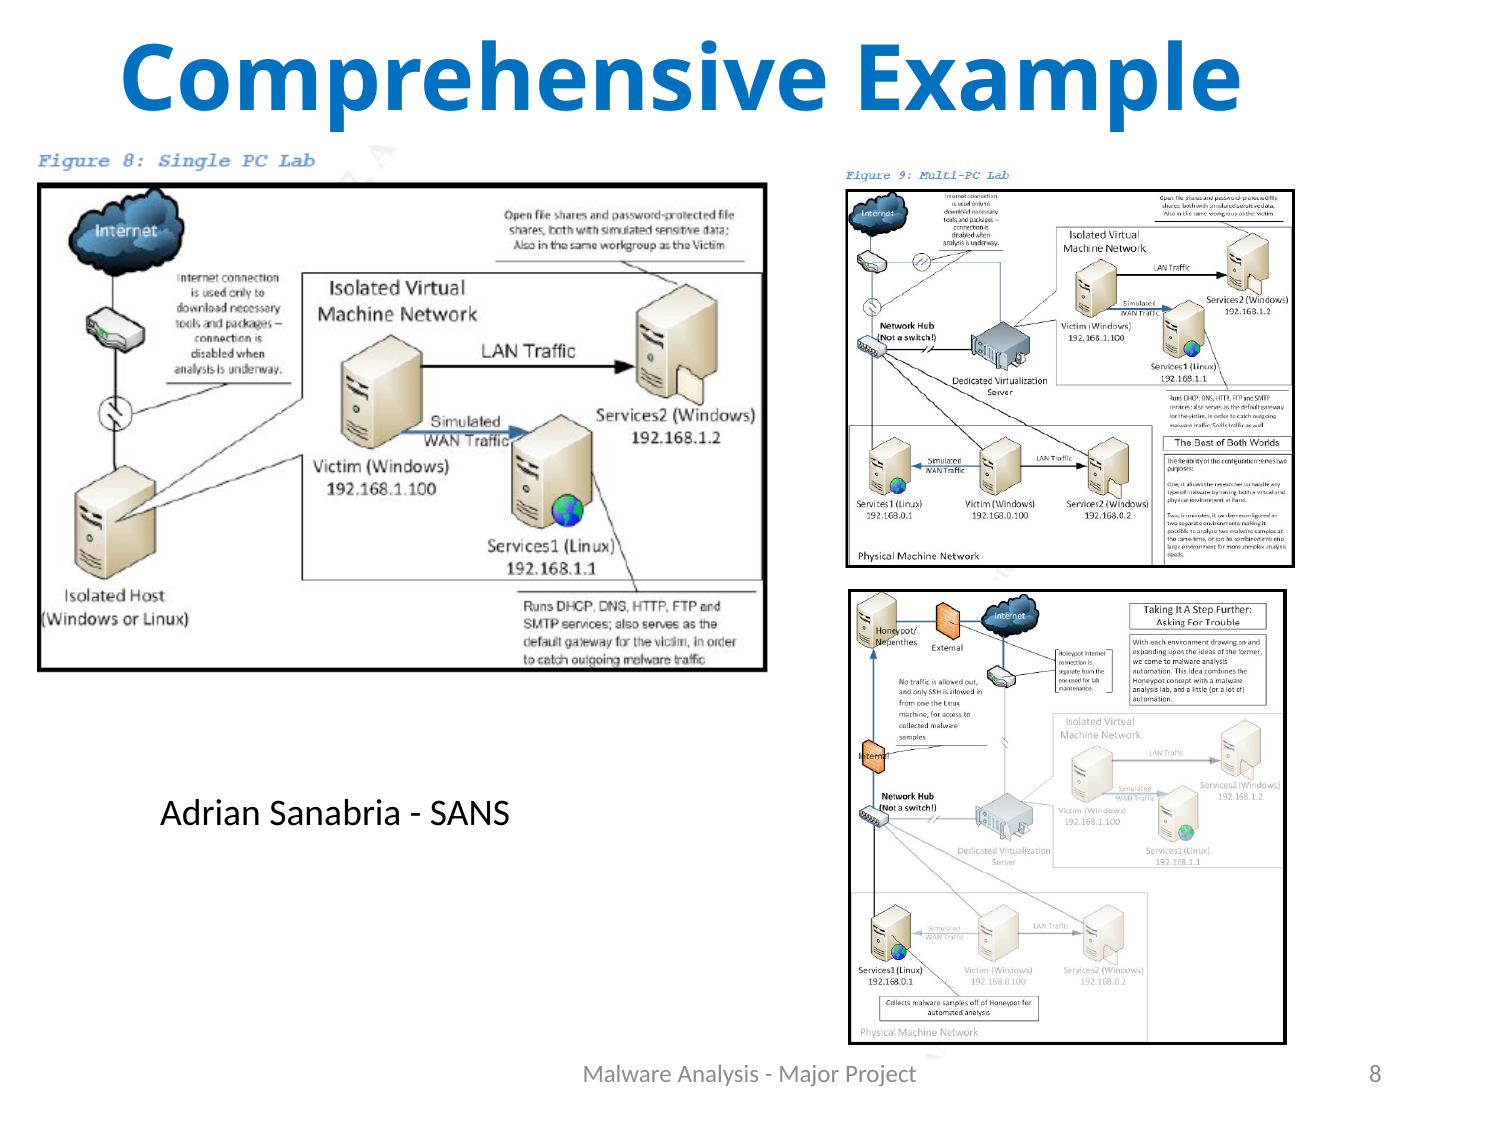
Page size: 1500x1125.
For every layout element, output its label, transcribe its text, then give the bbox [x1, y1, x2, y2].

picture [837, 165, 1300, 580]
title Comprehensive Example [103, 15, 1397, 146]
picture [37, 145, 782, 694]
slide_number 8 [1059, 1042, 1397, 1103]
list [837, 580, 1297, 1059]
footer Malware Analysis - Major Project [496, 1042, 1004, 1103]
text_box Adrian Sanabria - SANS [145, 780, 526, 841]
